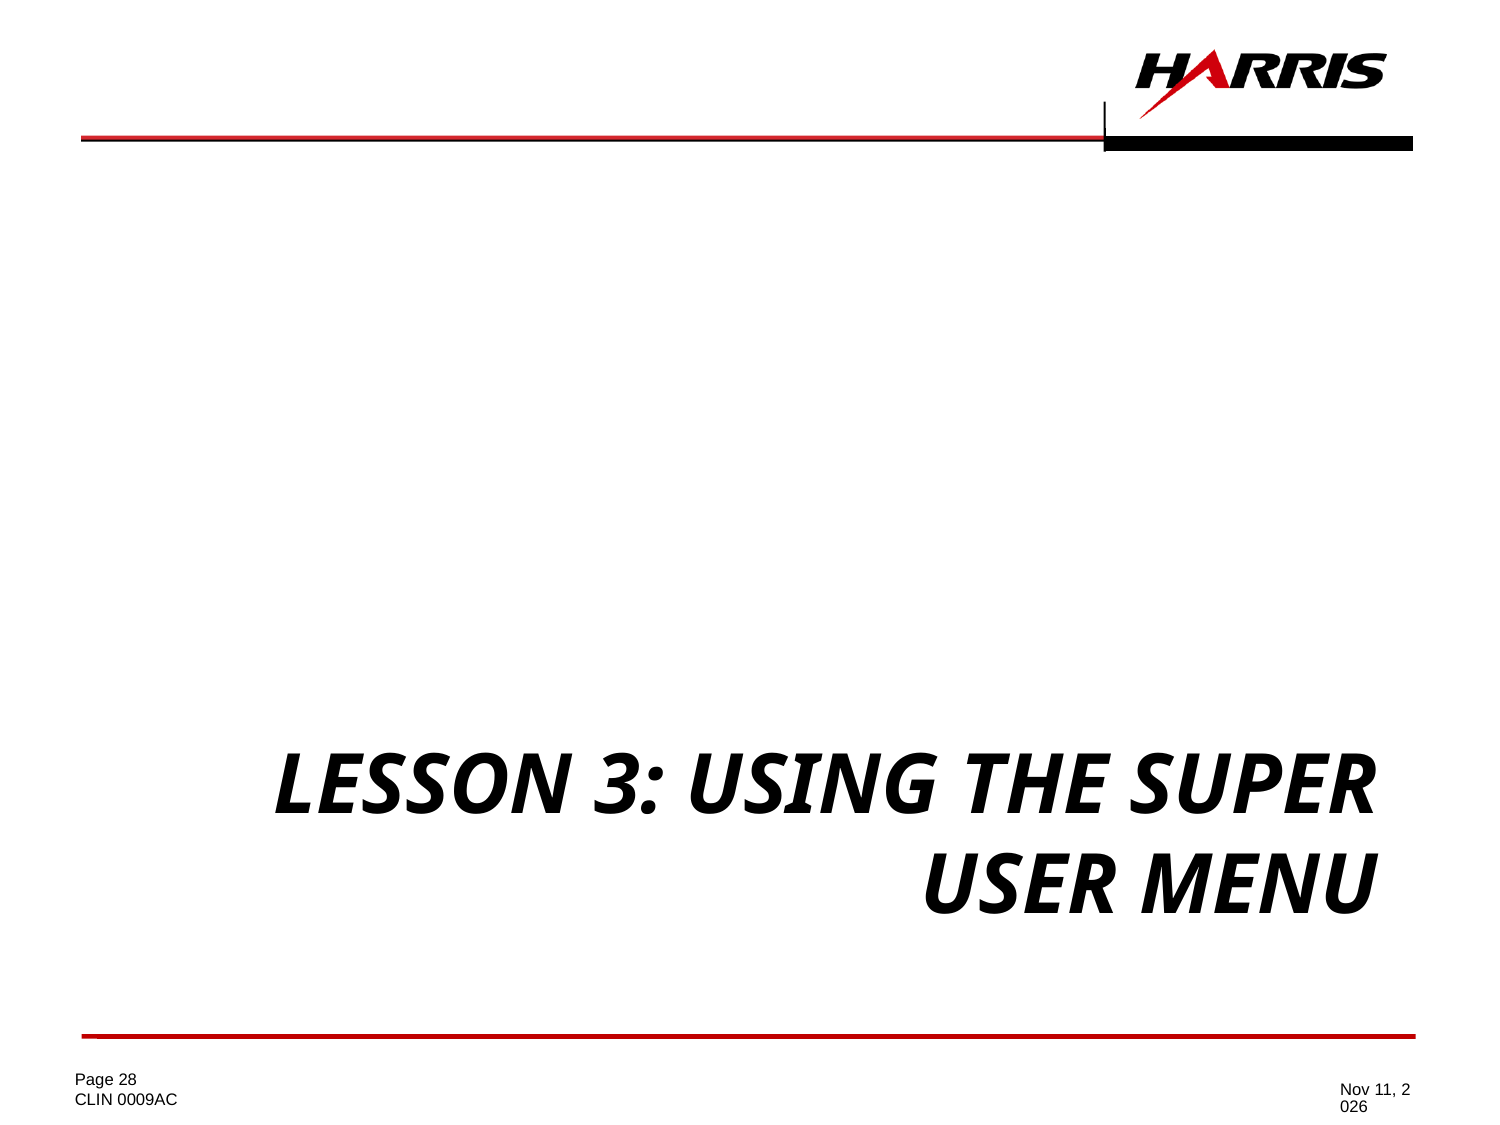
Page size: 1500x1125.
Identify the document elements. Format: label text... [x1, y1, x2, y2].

slide_number 16-Jun-14 [1324, 1066, 1435, 1111]
picture [1135, 49, 1387, 119]
title Lesson 3: Using the Super User Menu [118, 722, 1394, 947]
